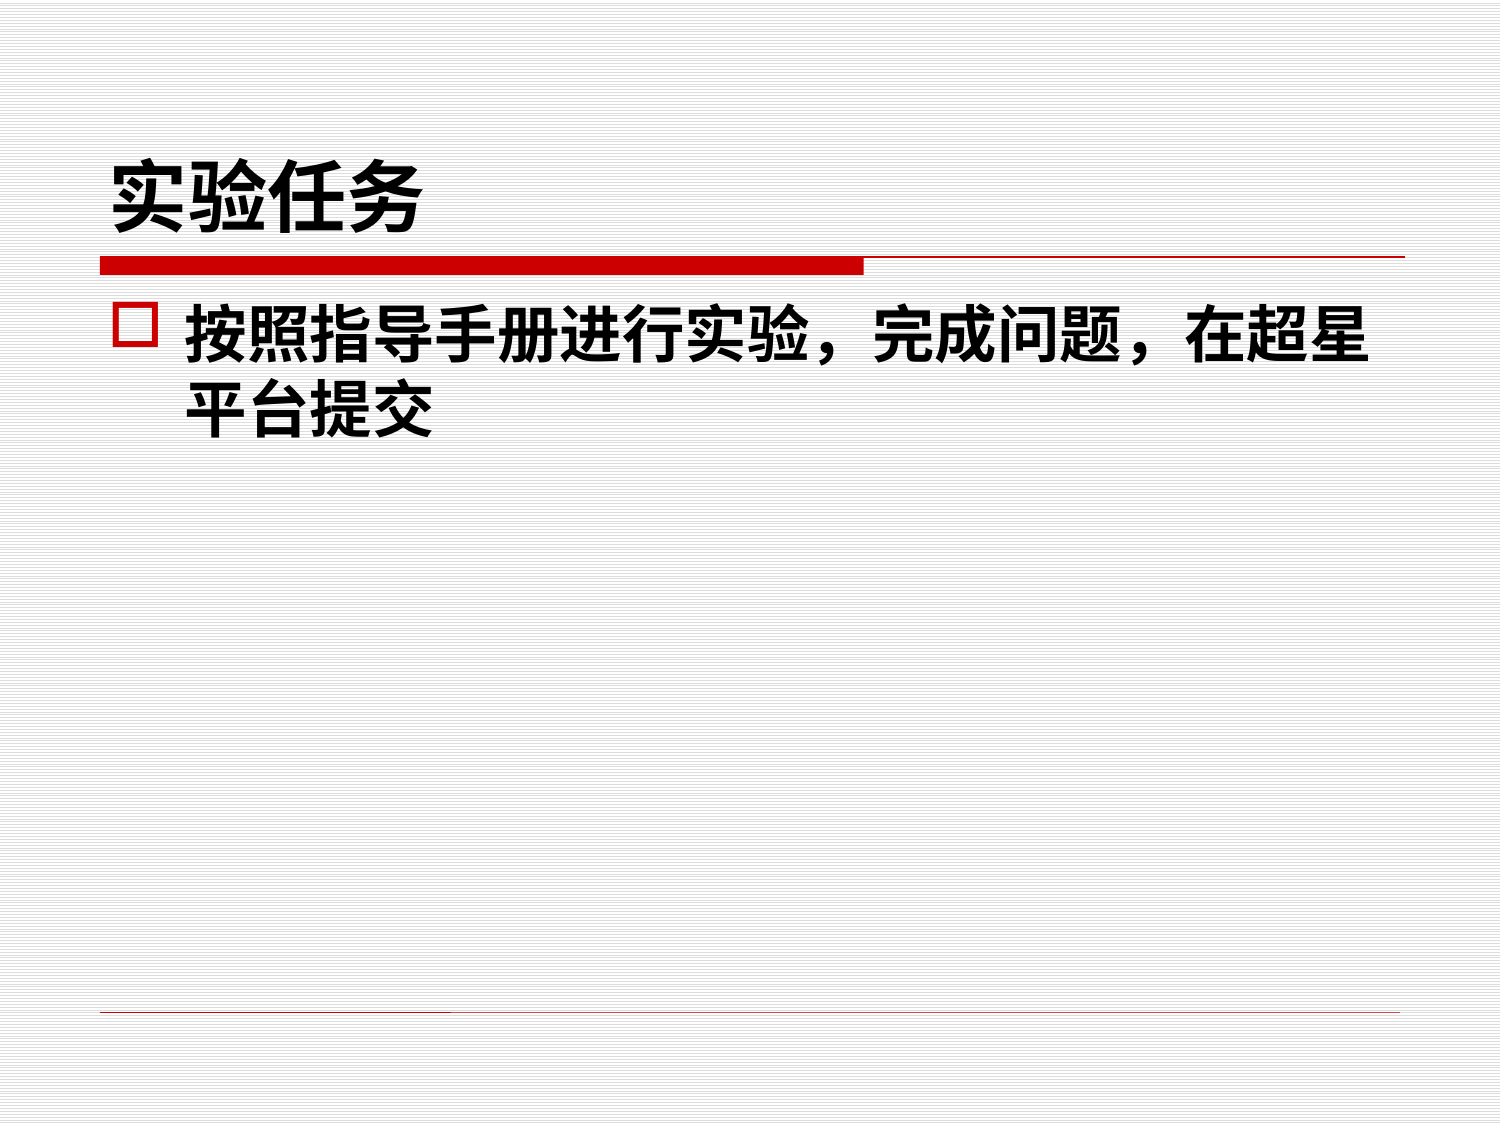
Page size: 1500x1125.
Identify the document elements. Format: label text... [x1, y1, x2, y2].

title 实验任务 [93, 49, 1407, 250]
list 按照指导手册进行实验，完成问题，在超星平台提交 [92, 287, 1406, 988]
